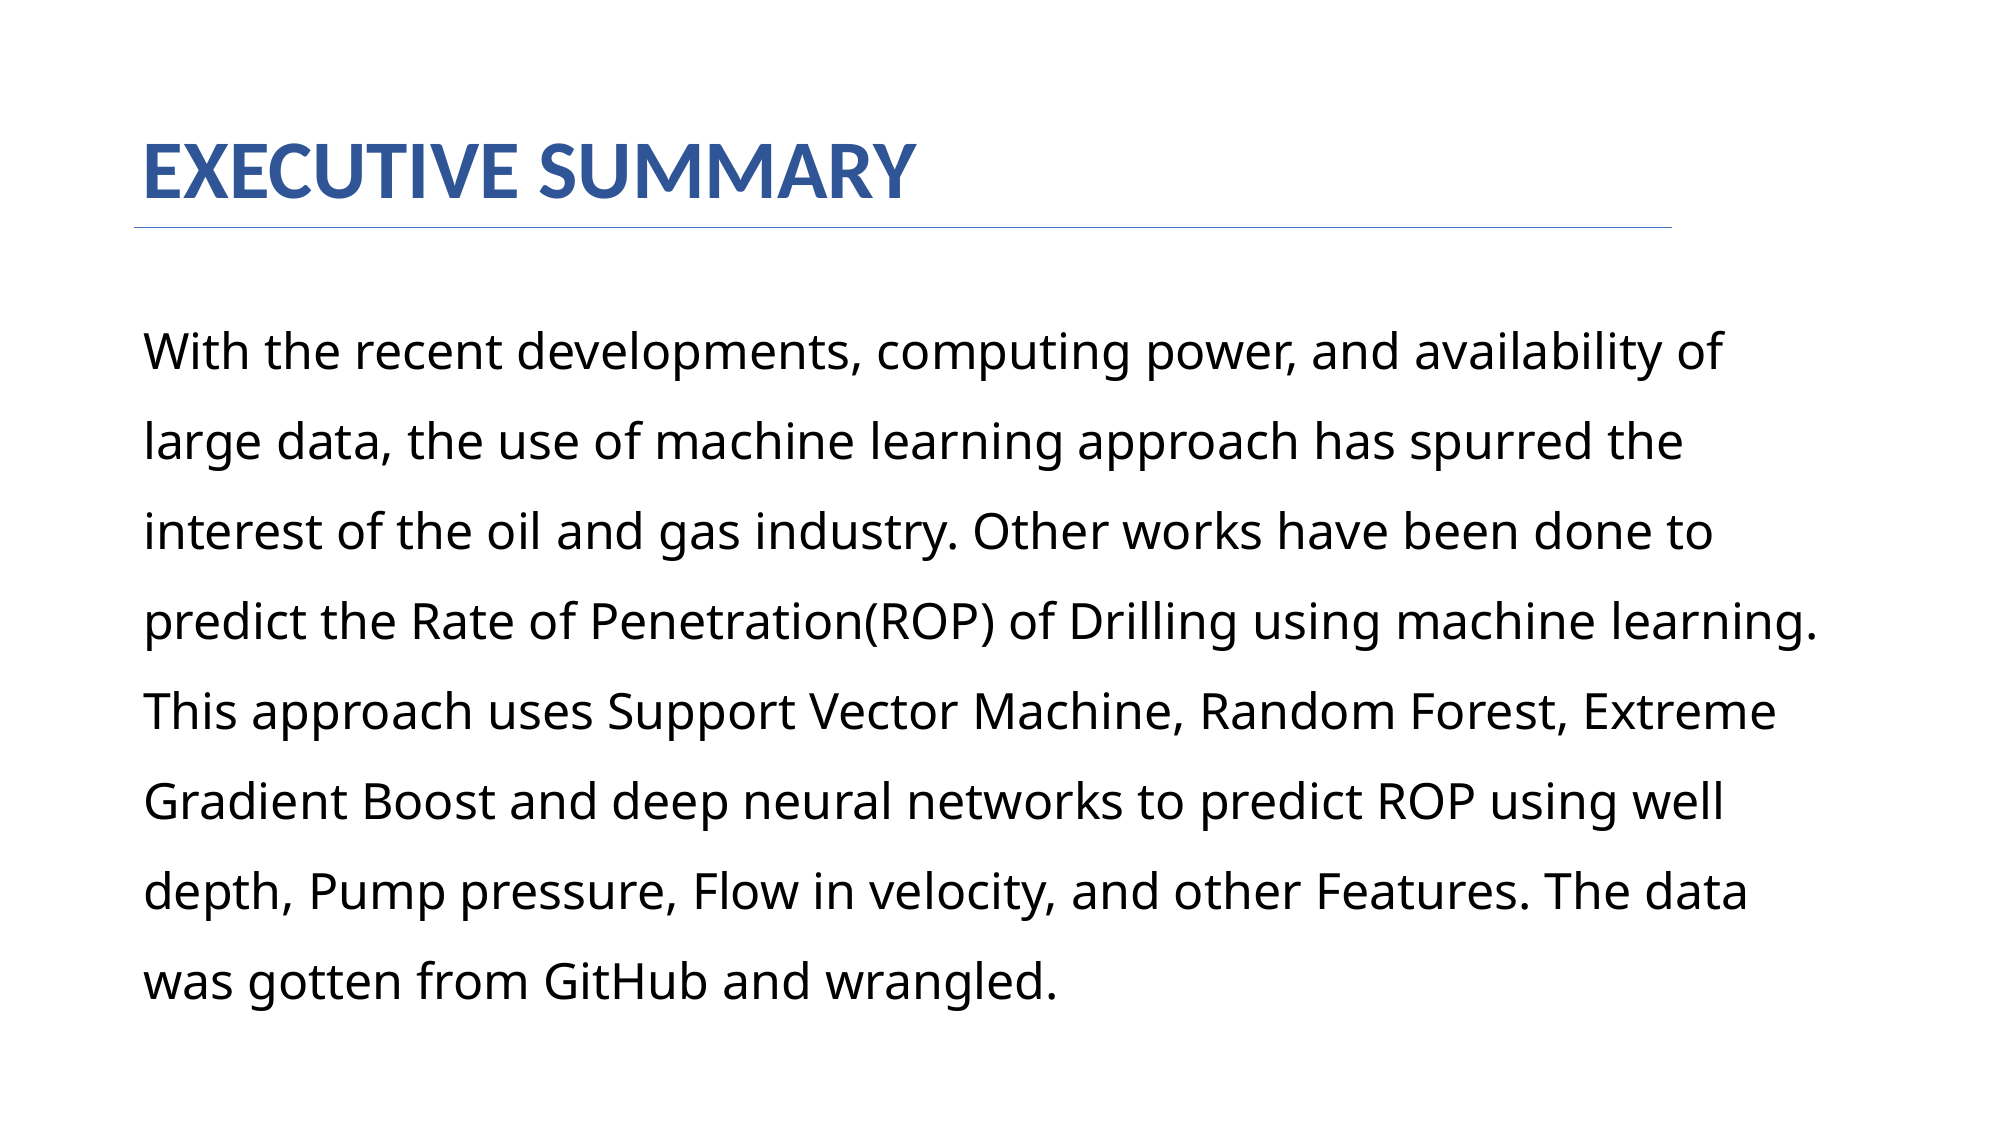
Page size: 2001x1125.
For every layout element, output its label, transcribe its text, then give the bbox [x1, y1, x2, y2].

text_box With the recent developments, computing power, and availability of large data, the use of machine learning approach has spurred the interest of the oil and gas industry. Other works have been done to predict the Rate of Penetration(ROP) of Drilling using machine learning. This approach uses Support Vector Machine, Random Forest, Extreme Gradient Boost and deep neural networks to predict ROP using well depth, Pump pressure, Flow in velocity, and other Features. The data was gotten from GitHub and wrangled. [128, 282, 1857, 1043]
text_box EXECUTIVE SUMMARY [128, 107, 1571, 223]
